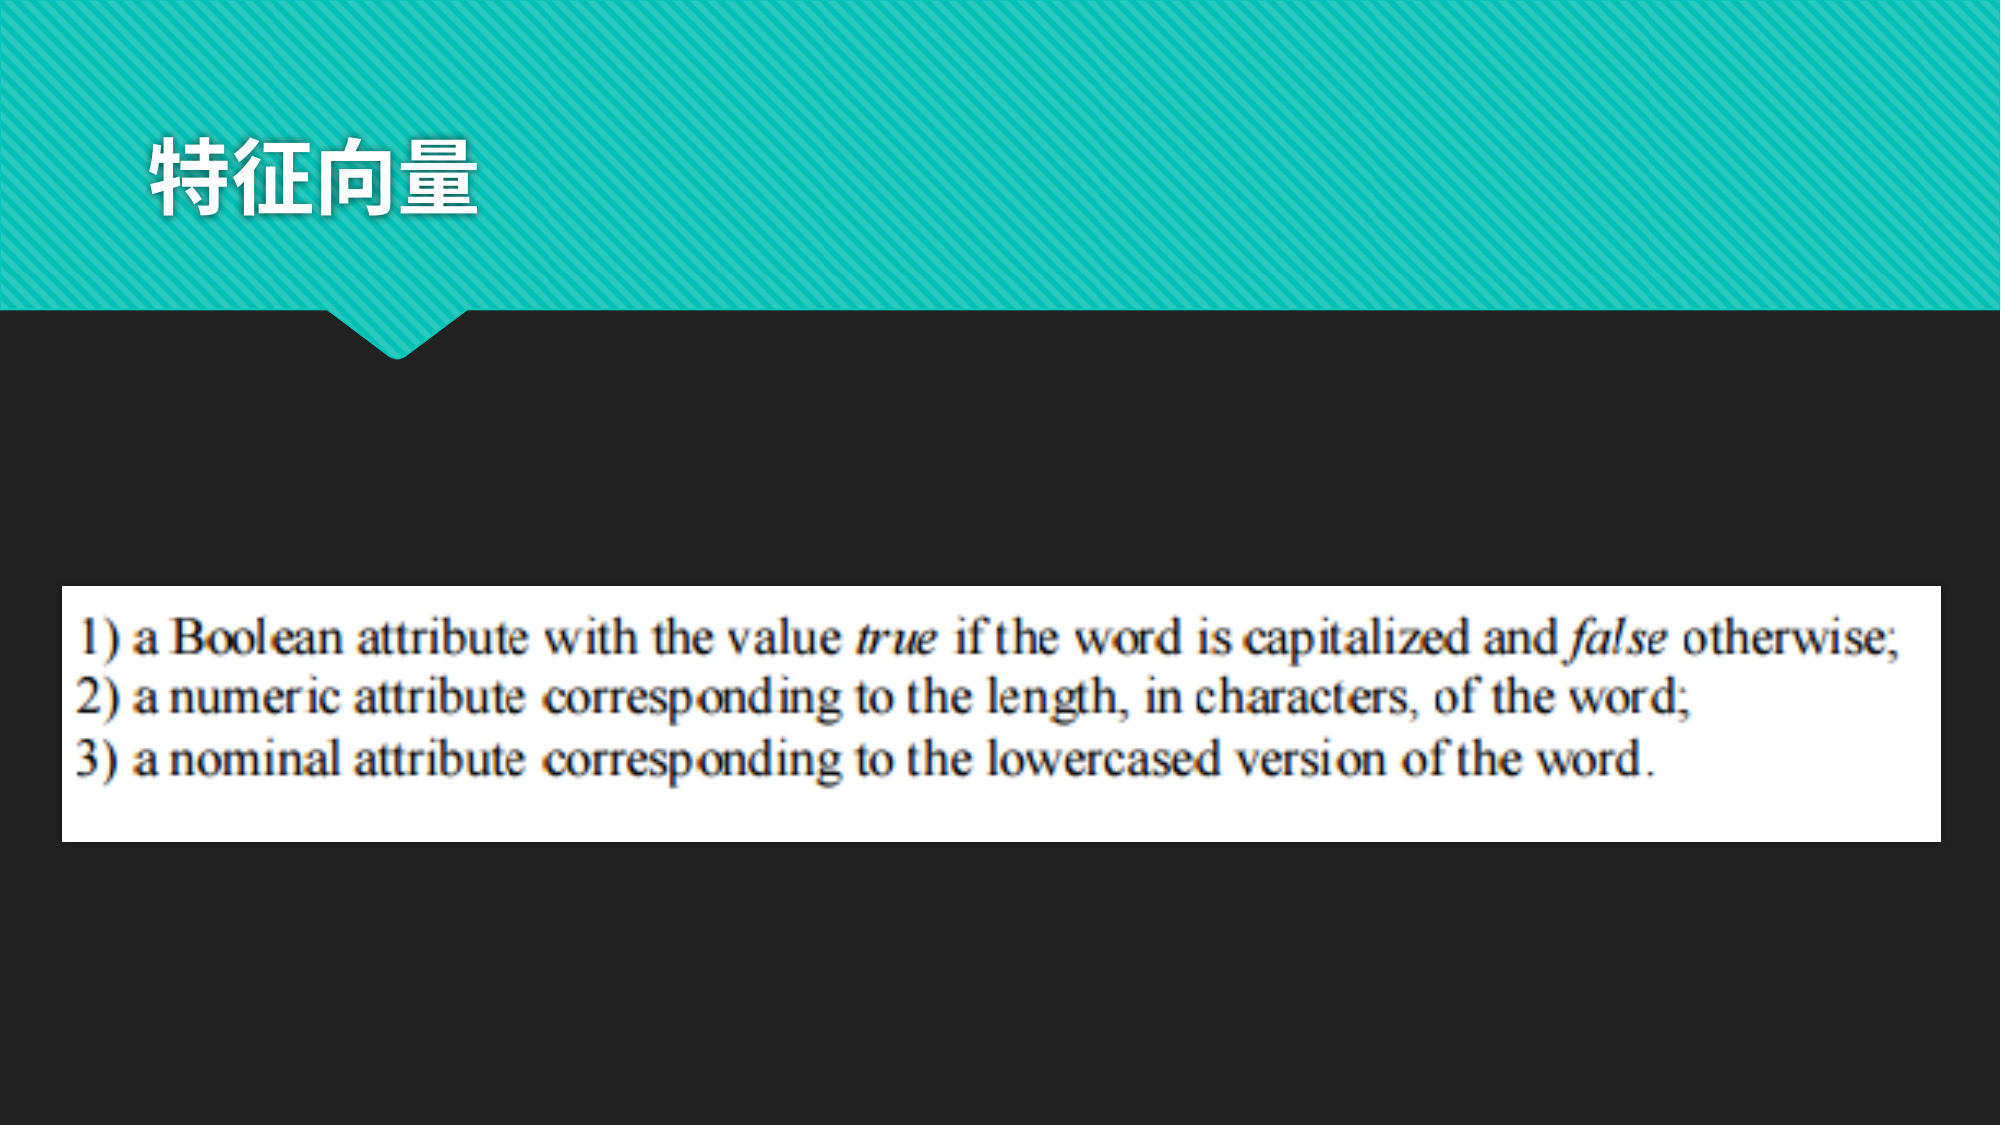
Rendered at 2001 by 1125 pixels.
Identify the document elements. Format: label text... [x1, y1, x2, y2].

title 特征向量 [132, 73, 1868, 233]
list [62, 586, 1941, 842]
